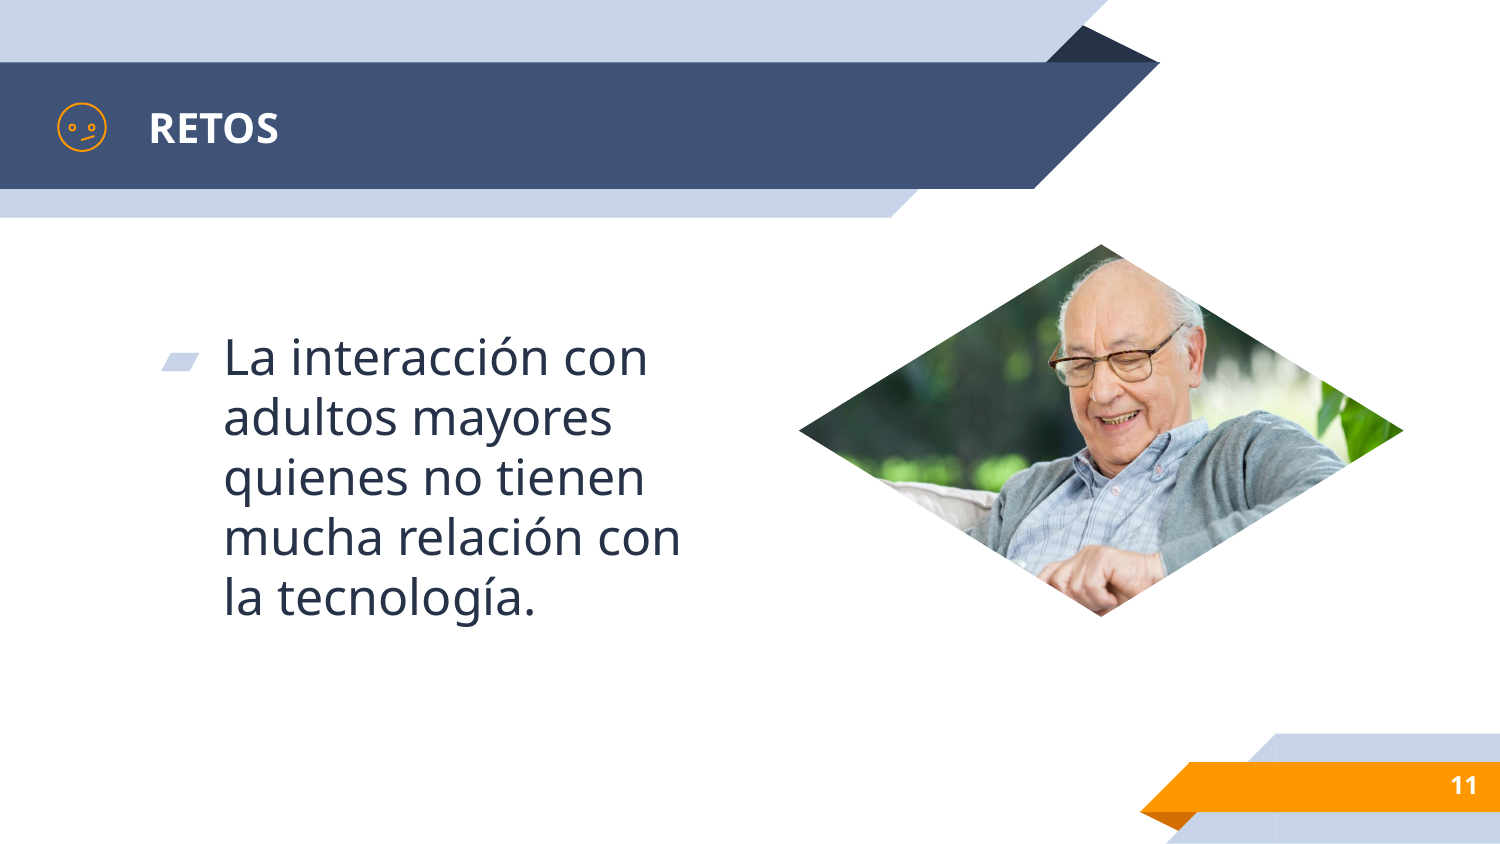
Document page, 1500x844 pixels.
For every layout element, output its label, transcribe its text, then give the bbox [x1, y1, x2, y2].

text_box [58, 103, 106, 152]
slide_number 11 [1249, 760, 1494, 813]
title RETOS [133, 64, 1035, 190]
picture [798, 244, 1404, 618]
list La interacción con adultos mayores quienes no tienen mucha relación con la tecnología. [133, 217, 739, 734]
